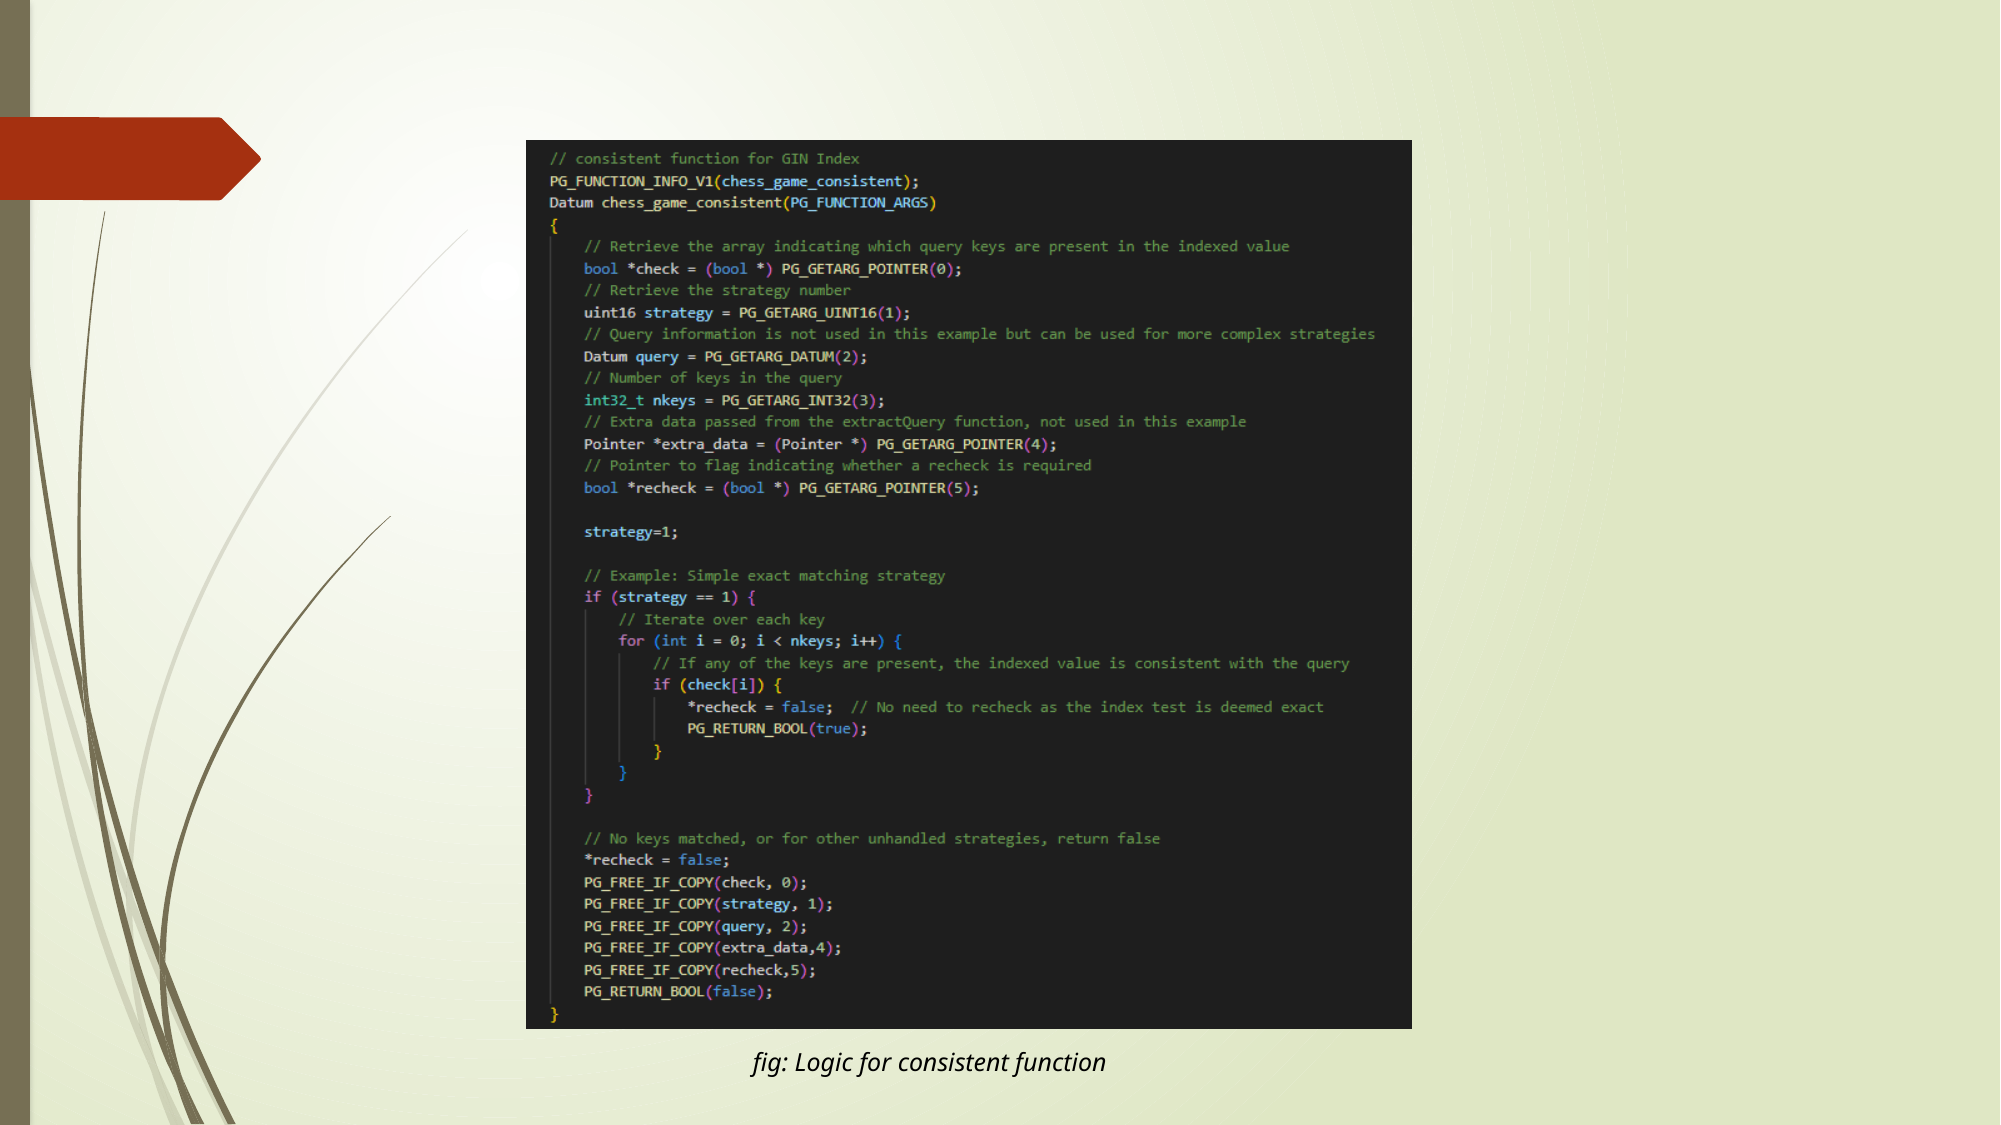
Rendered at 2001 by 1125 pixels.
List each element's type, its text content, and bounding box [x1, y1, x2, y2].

text_box fig: Logic for consistent function [737, 1042, 1201, 1099]
picture [526, 140, 1412, 1029]
